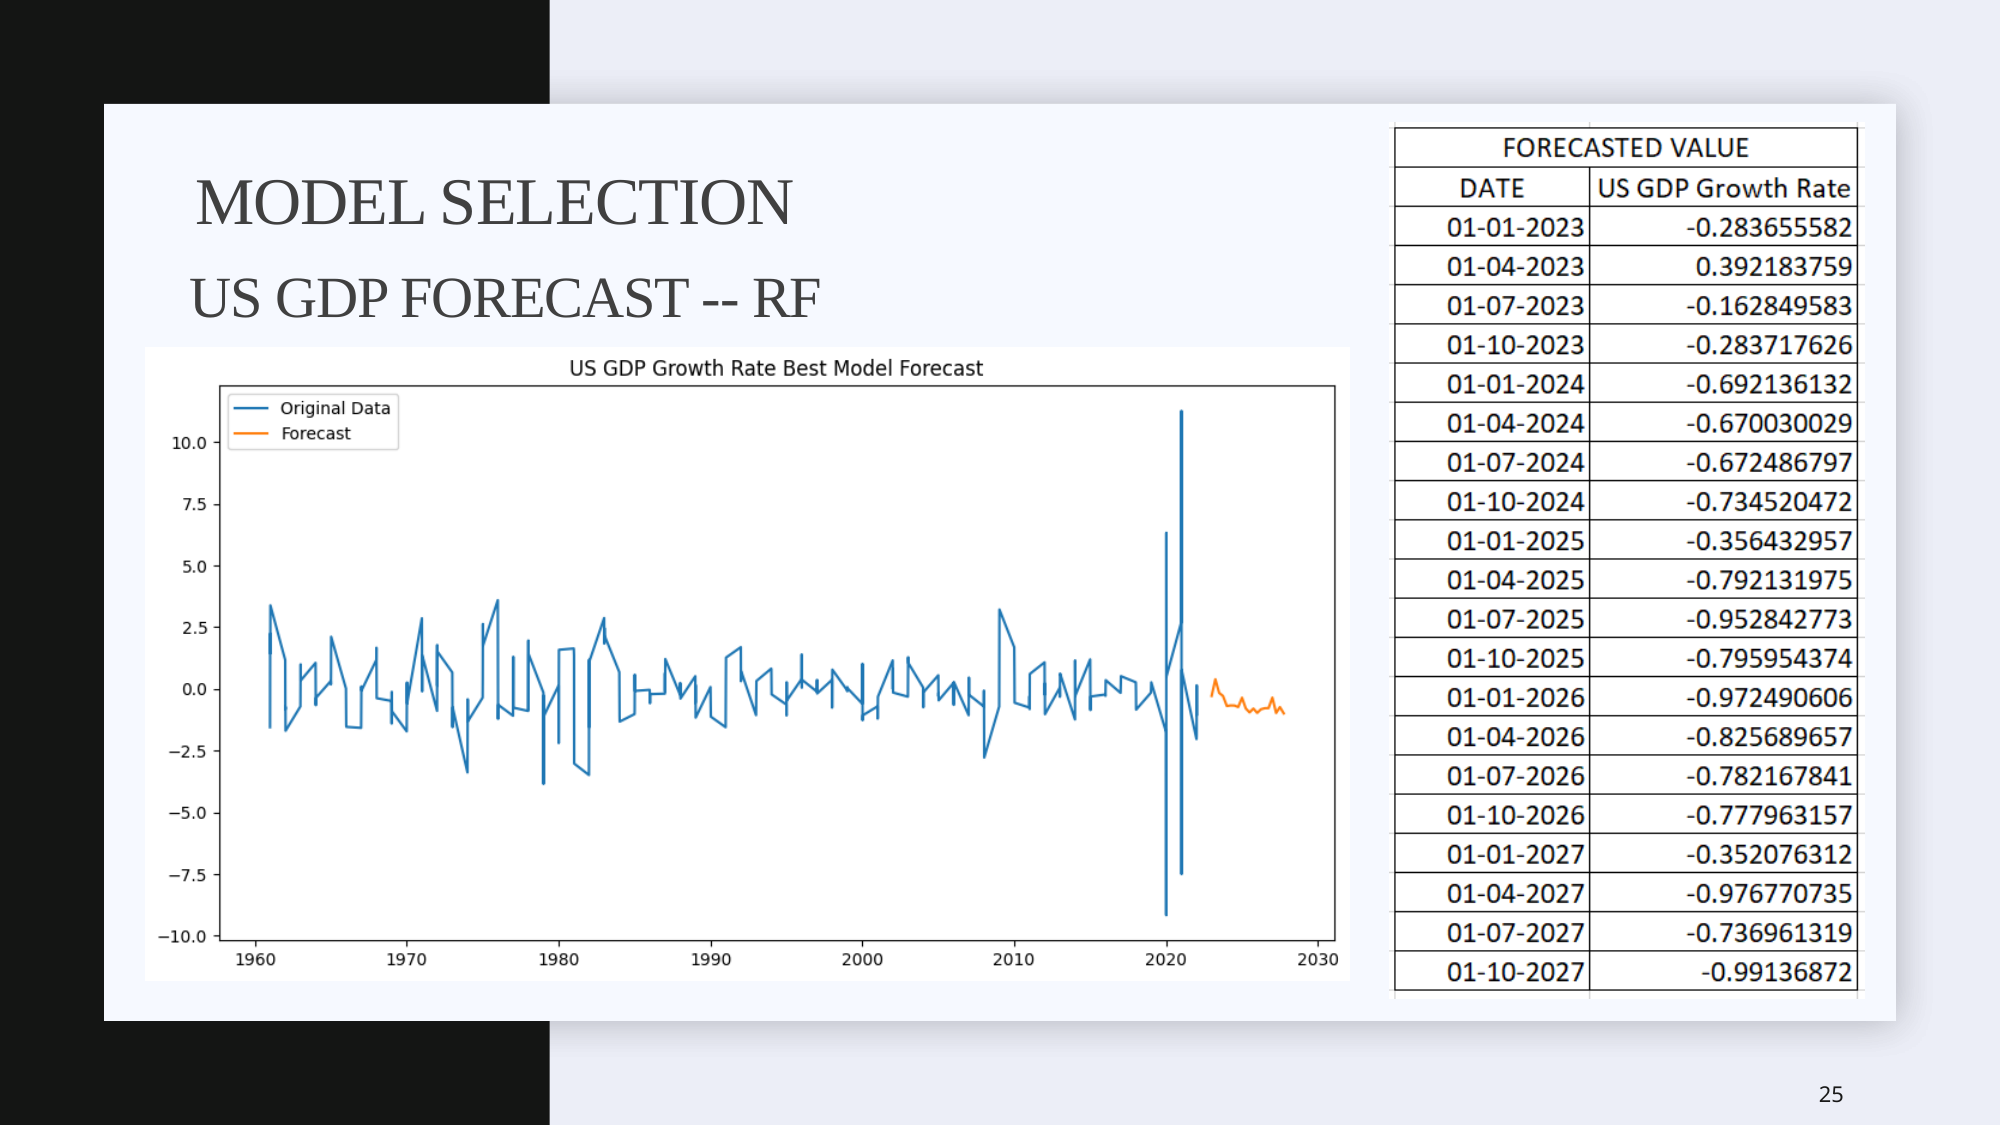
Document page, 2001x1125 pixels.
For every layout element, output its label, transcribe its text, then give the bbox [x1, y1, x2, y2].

picture [1388, 122, 1866, 1000]
slide_number 25 [1804, 1065, 1932, 1125]
picture [144, 346, 1351, 981]
text_box US Gdp FORECAST -- RF [174, 250, 1386, 348]
title MODEL SELECTION [180, 154, 1386, 250]
